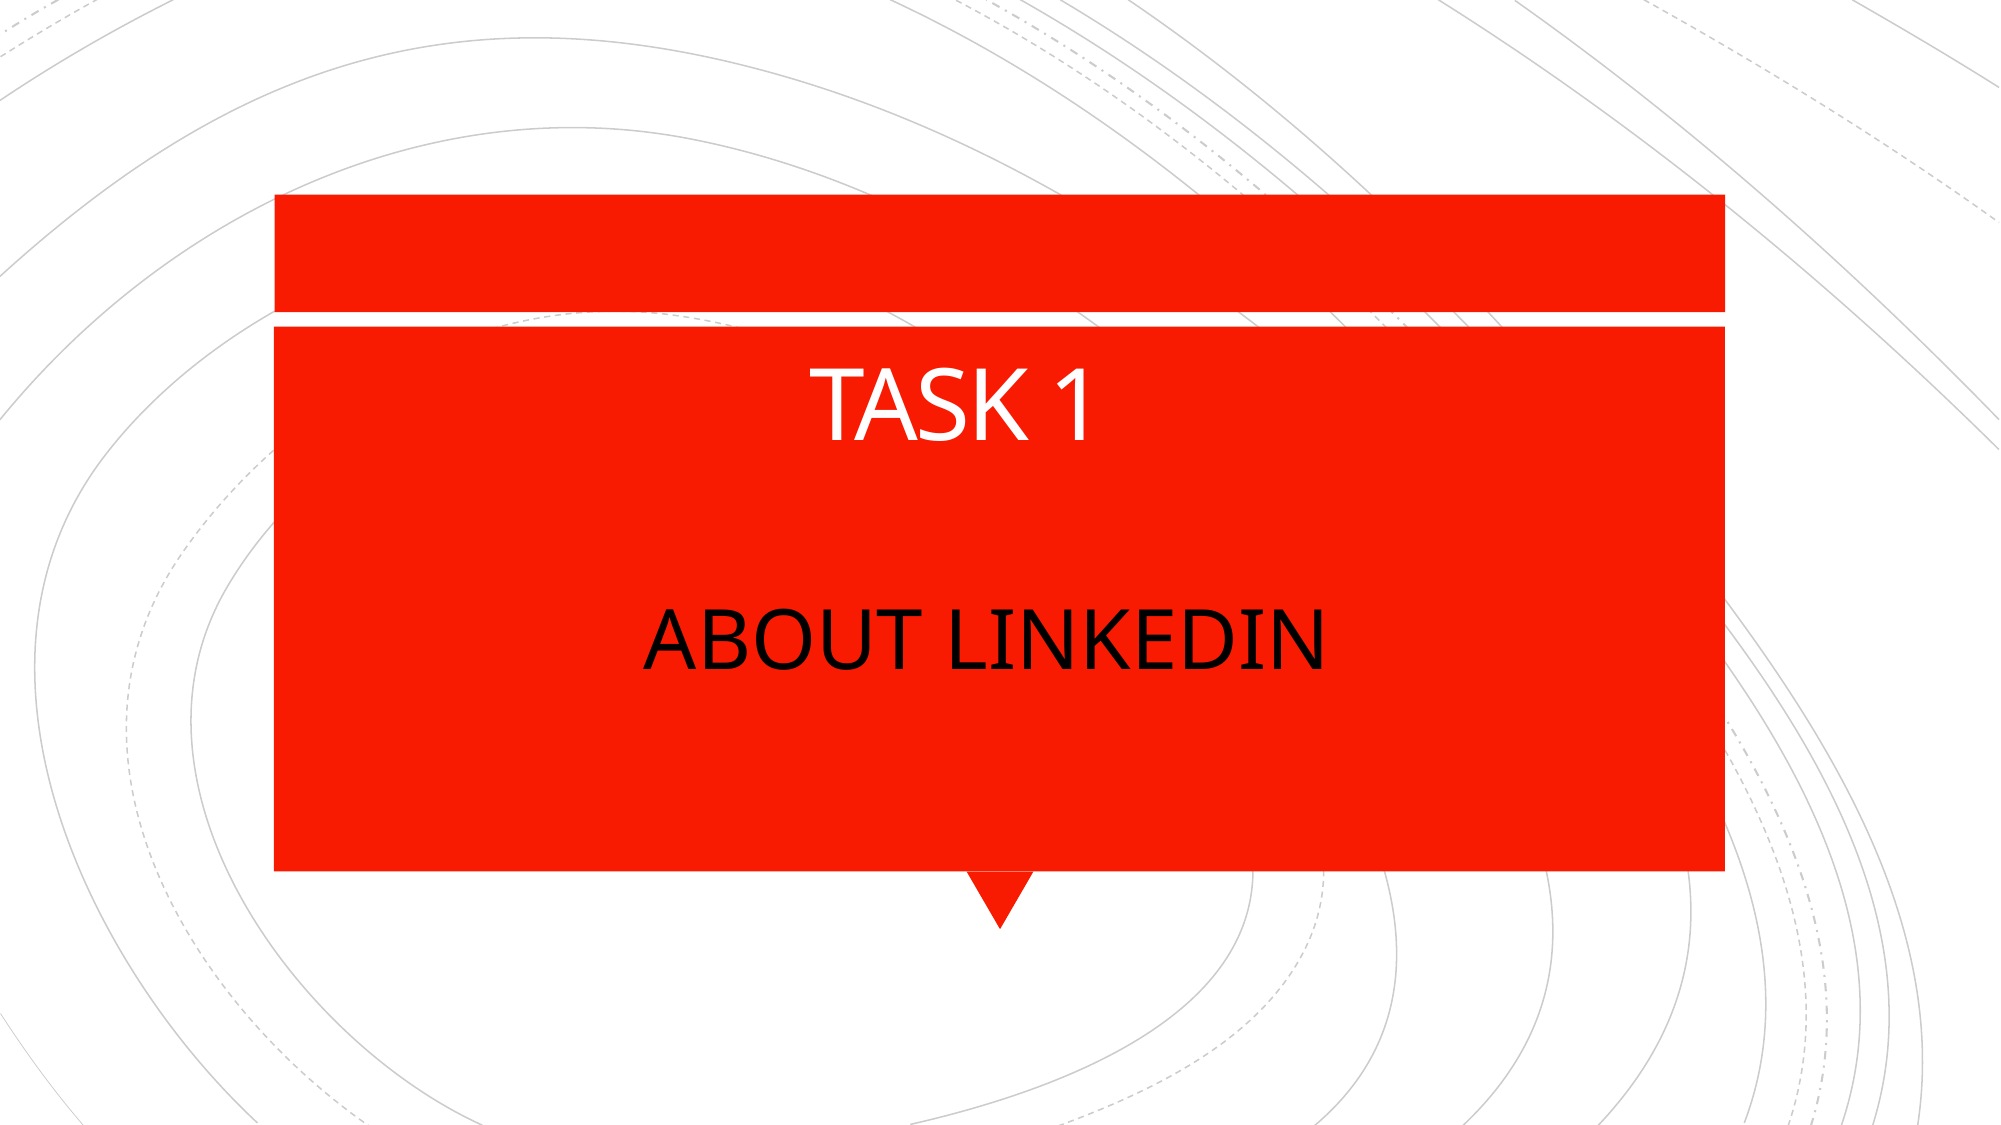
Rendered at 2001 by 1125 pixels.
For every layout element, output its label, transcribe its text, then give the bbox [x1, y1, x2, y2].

title TASK 1 [386, 305, 1529, 460]
subtitle ABOUT LINKEDIN [473, 515, 1501, 767]
